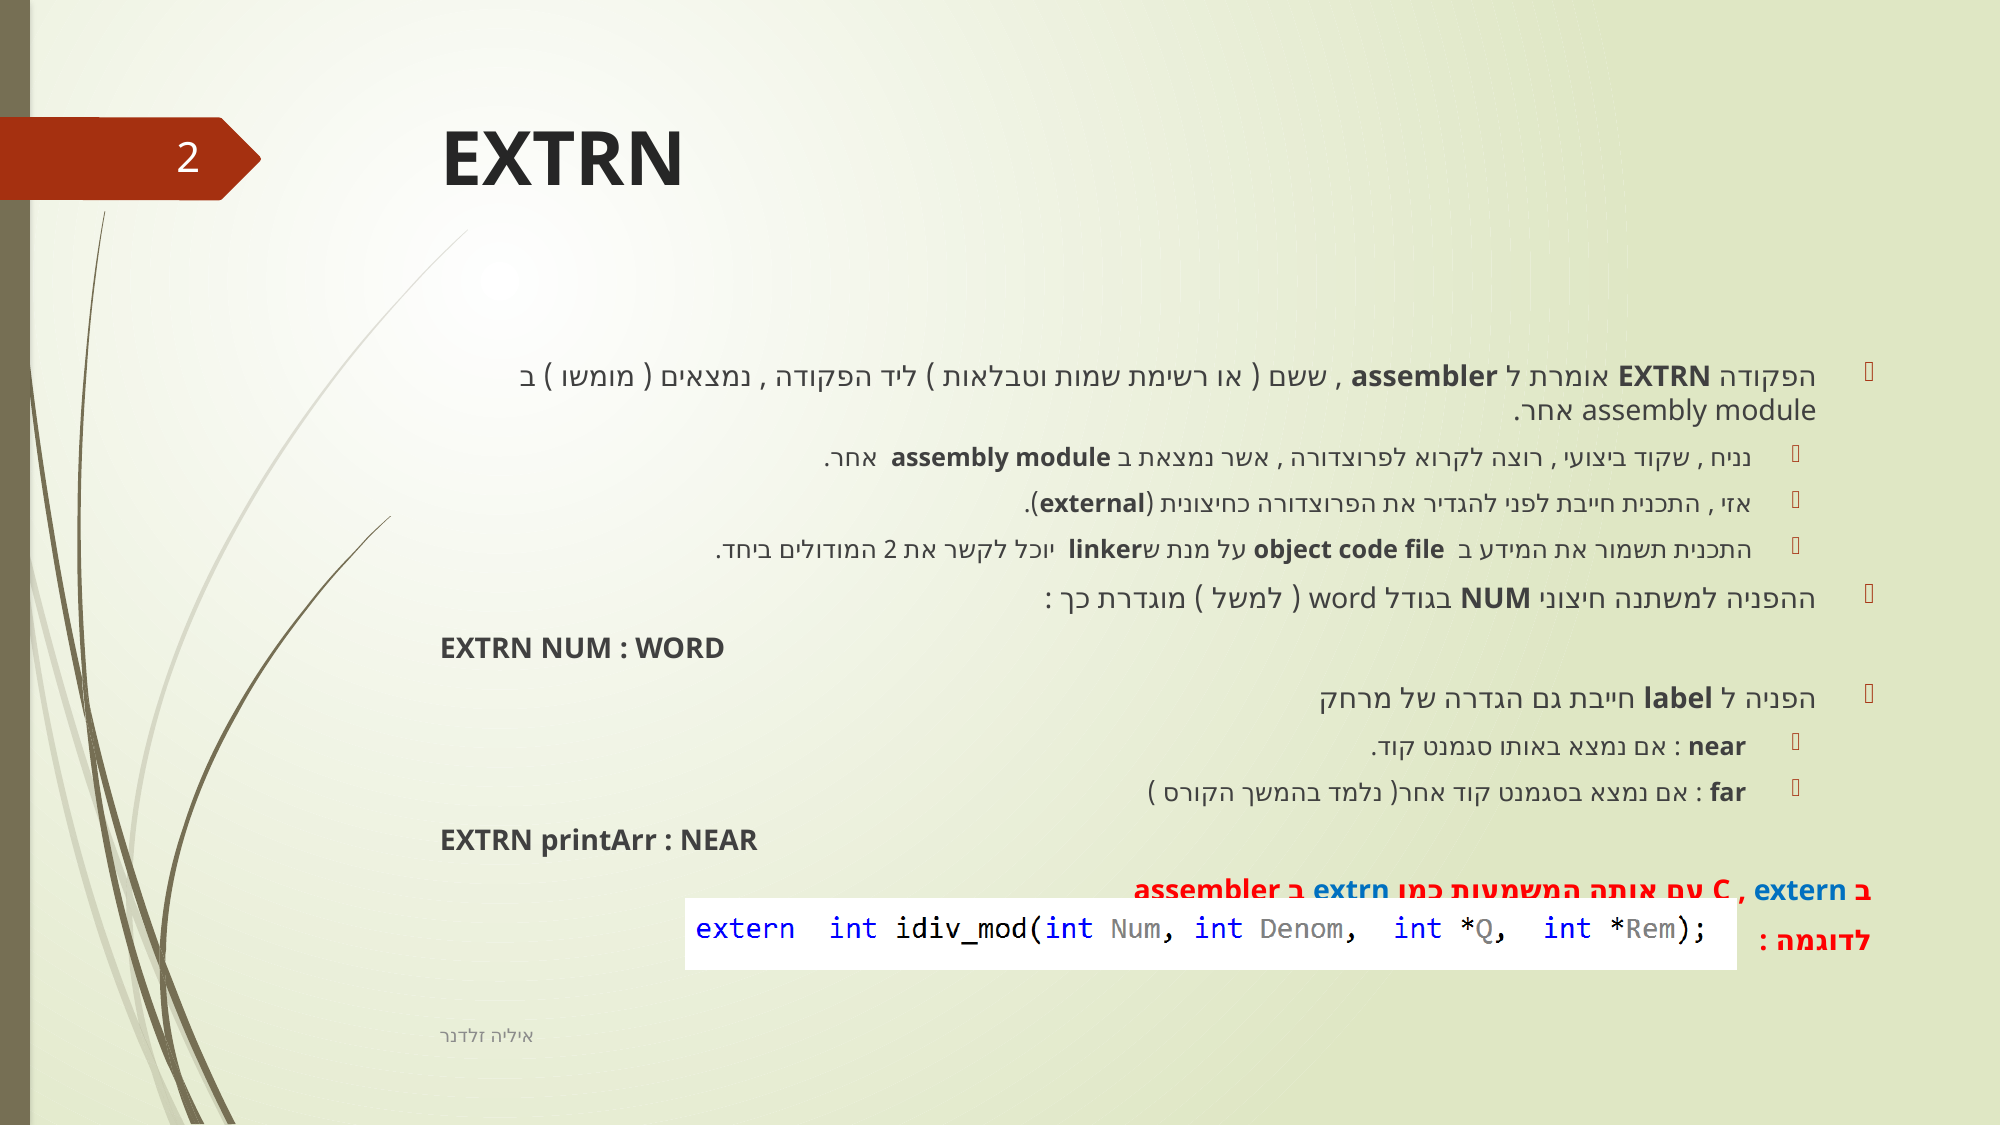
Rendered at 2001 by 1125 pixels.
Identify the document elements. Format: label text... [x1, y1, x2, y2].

slide_number 2 [87, 129, 216, 190]
list הפקודה EXTRN אומרת ל assembler , ששם ( או רשימת שמות וטבלאות ) ליד הפקודה , נמצאים ( מומשו ) ב assembly module אחר. נניח , שקוד ביצועי , רוצה לקרוא לפרוצדורה , אשר נמצאת ב assembly module אחר. אזי , התכנית חייבת לפני להגדיר את הפרוצדורה כחיצונית (external). התכנית תשמור את המידע ב object code file על מנת שlinker יוכל לקשר את 2 המודולים ביחד. ההפניה למשתנה חיצוני NUM בגודל word ( למשל ) מוגדרת כך : EXTRN NUM : WORD הפניה ל label חייבת גם הגדרה של מרחק near : אם נמצא באותו סגמנט קוד. far : אם נמצא בסגמנט קוד אחר( נלמד בהמשך הקורס ) EXTRN printArr : NEAR ב C , extern עם אותה המשמעות כמו extrn ב assembler לדוגמה : [424, 350, 1888, 970]
picture [685, 898, 1737, 970]
footer איליה זלדנר [424, 1006, 1675, 1067]
title EXTRN [425, 102, 1888, 313]
